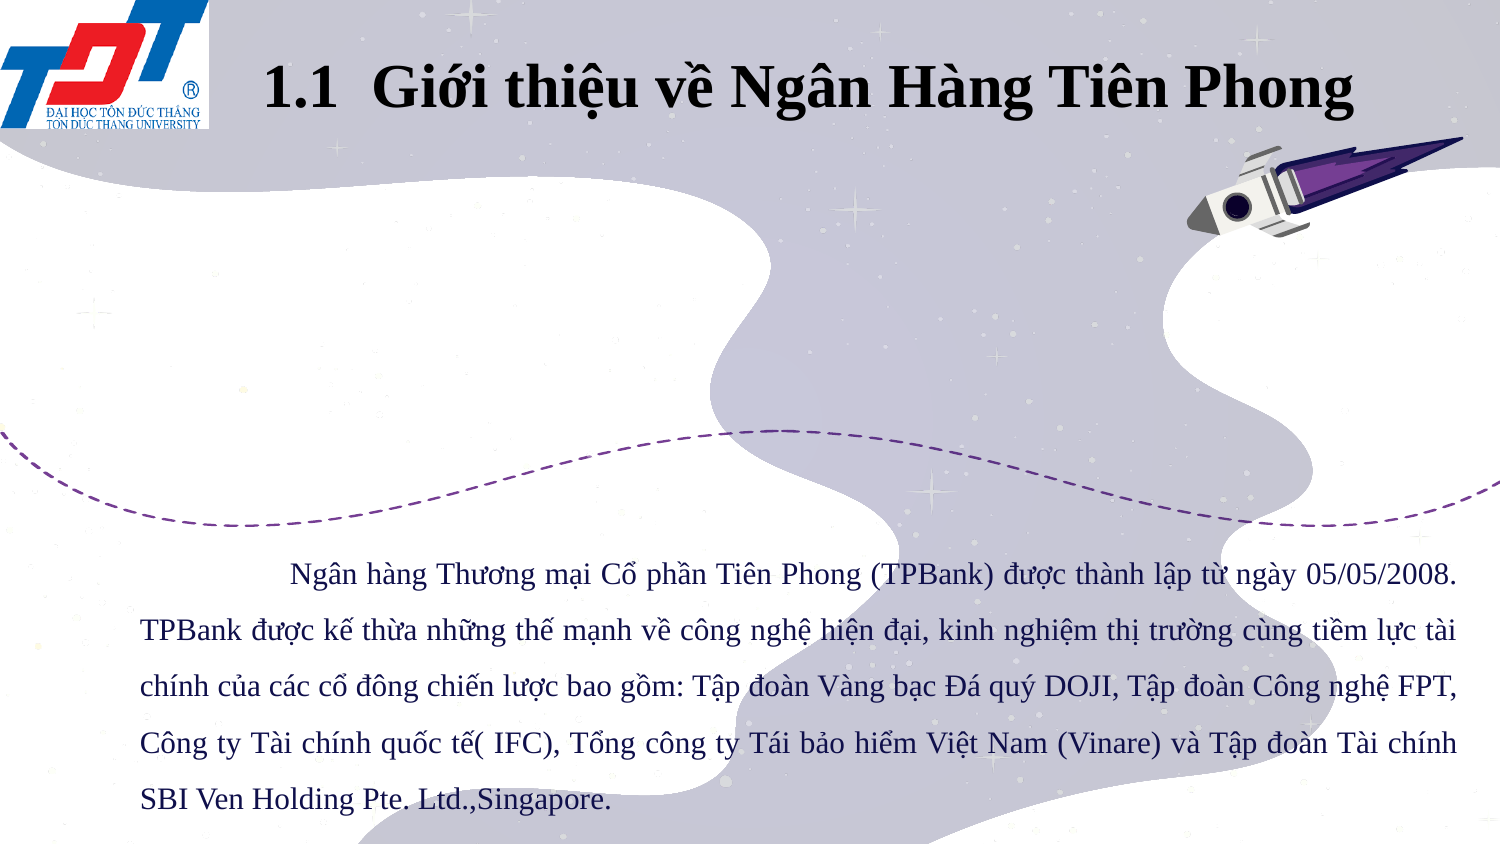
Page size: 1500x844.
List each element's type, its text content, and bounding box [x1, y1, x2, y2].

picture [0, 0, 1500, 844]
text_box 1.1 Giới thiệu về Ngân Hàng Tiên Phong [247, 0, 1371, 128]
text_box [1228, 68, 1419, 294]
text_box Ngân hàng Thương mại Cổ phần Tiên Phong (TPBank) được thành lập từ ngày 05/05/2008. TPBank được kế thừa những thế mạnh về công nghệ hiện đại, kinh nghiệm thị trường cùng tiềm lực tài chính của các cổ đông chiến lược bao gồm: Tập đoàn Vàng bạc Đá quý DOJI, Tập đoàn Công nghệ FPT, Công ty Tài chính quốc tế( IFC), Tổng công ty Tái bảo hiểm Việt Nam (Vinare) và Tập đoàn Tài chính SBI Ven Holding Pte. Ltd.,Singapore. [49, 519, 1474, 806]
